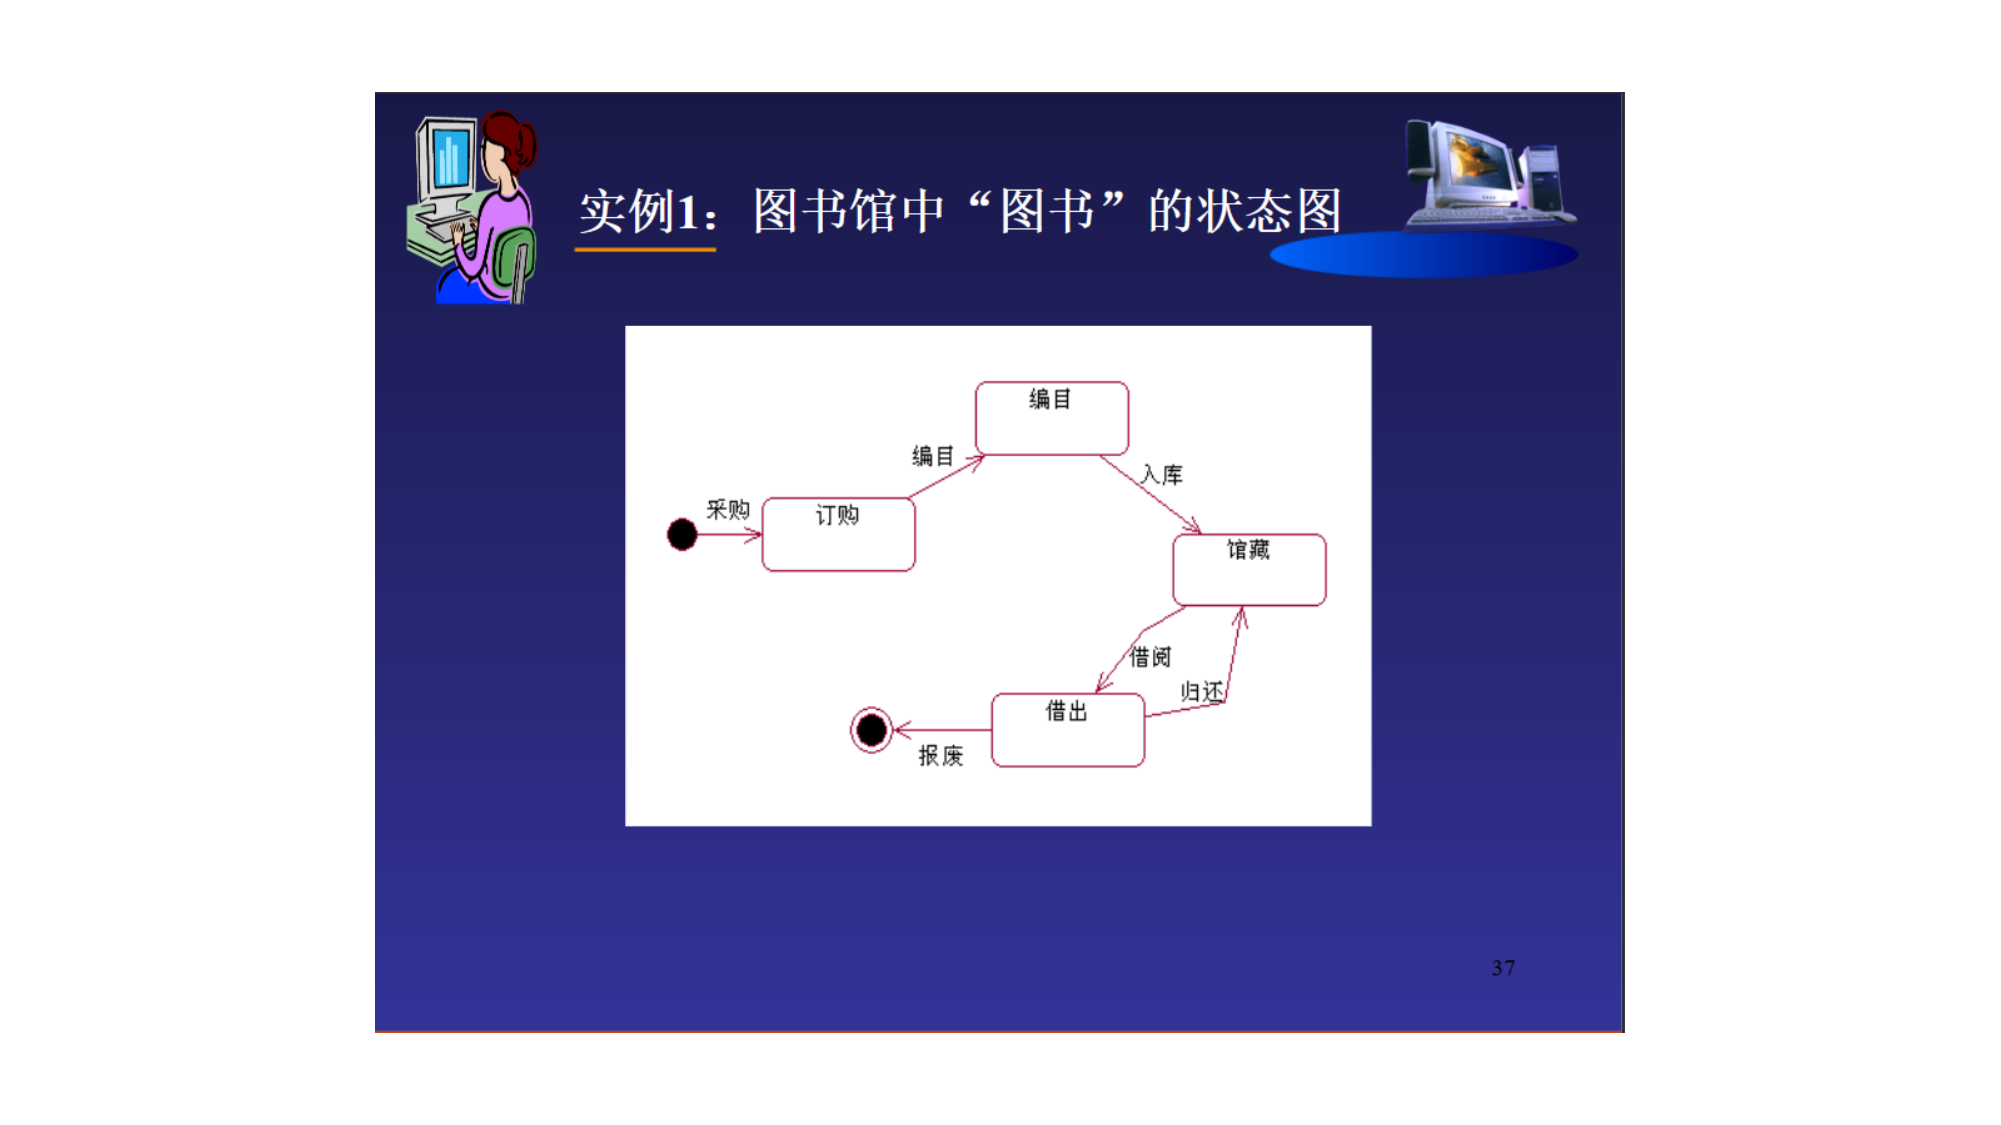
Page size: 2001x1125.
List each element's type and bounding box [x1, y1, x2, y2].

picture [375, 92, 1625, 1033]
